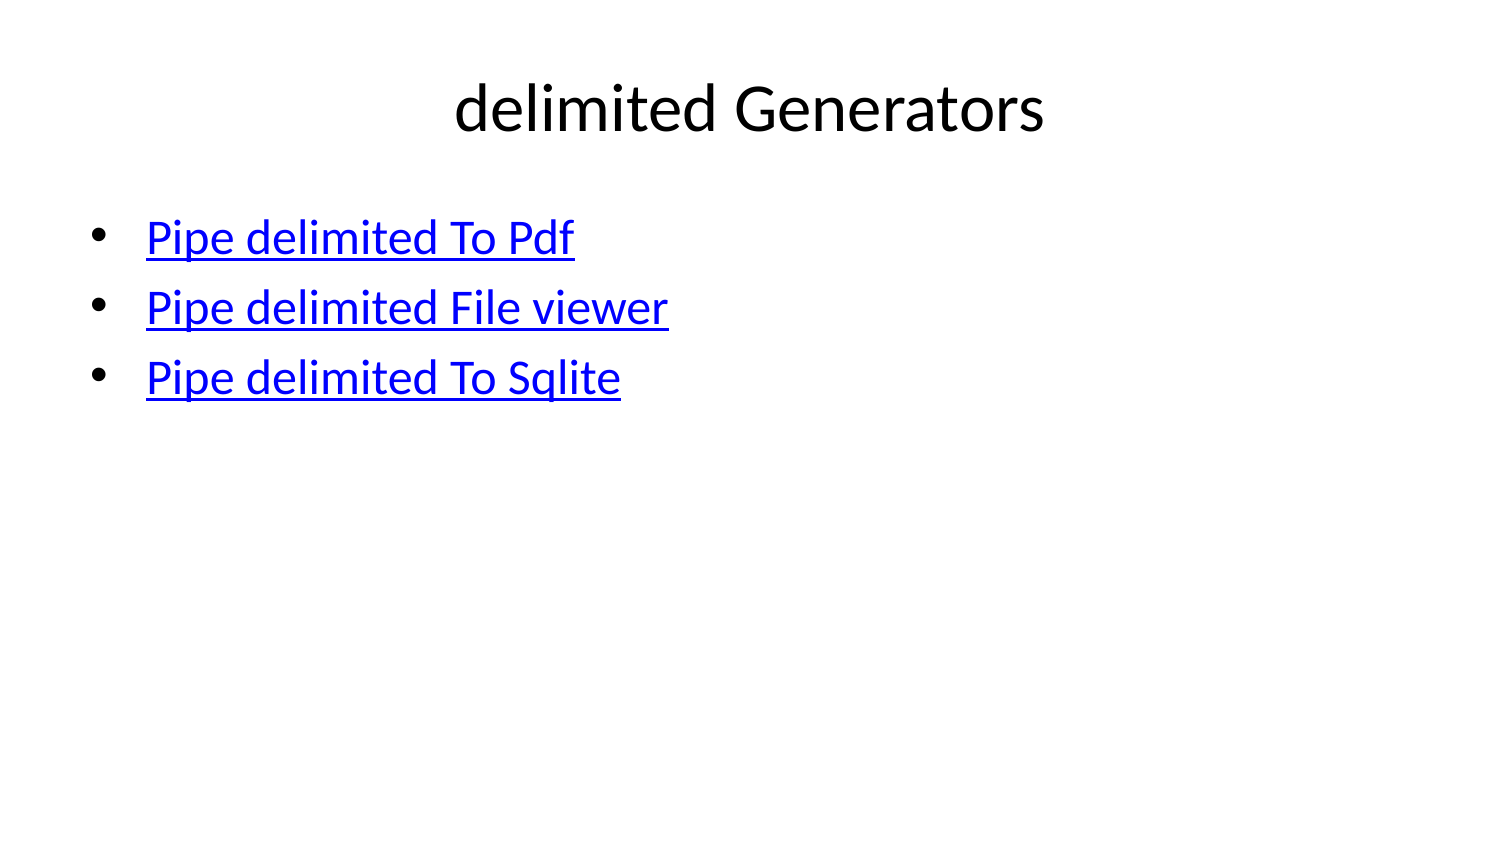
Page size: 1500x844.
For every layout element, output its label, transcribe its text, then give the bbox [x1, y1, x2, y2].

list Pipe delimited To Pdf Pipe delimited File viewer Pipe delimited To Sqlite [75, 196, 1425, 754]
title delimited Generators [75, 33, 1425, 175]
